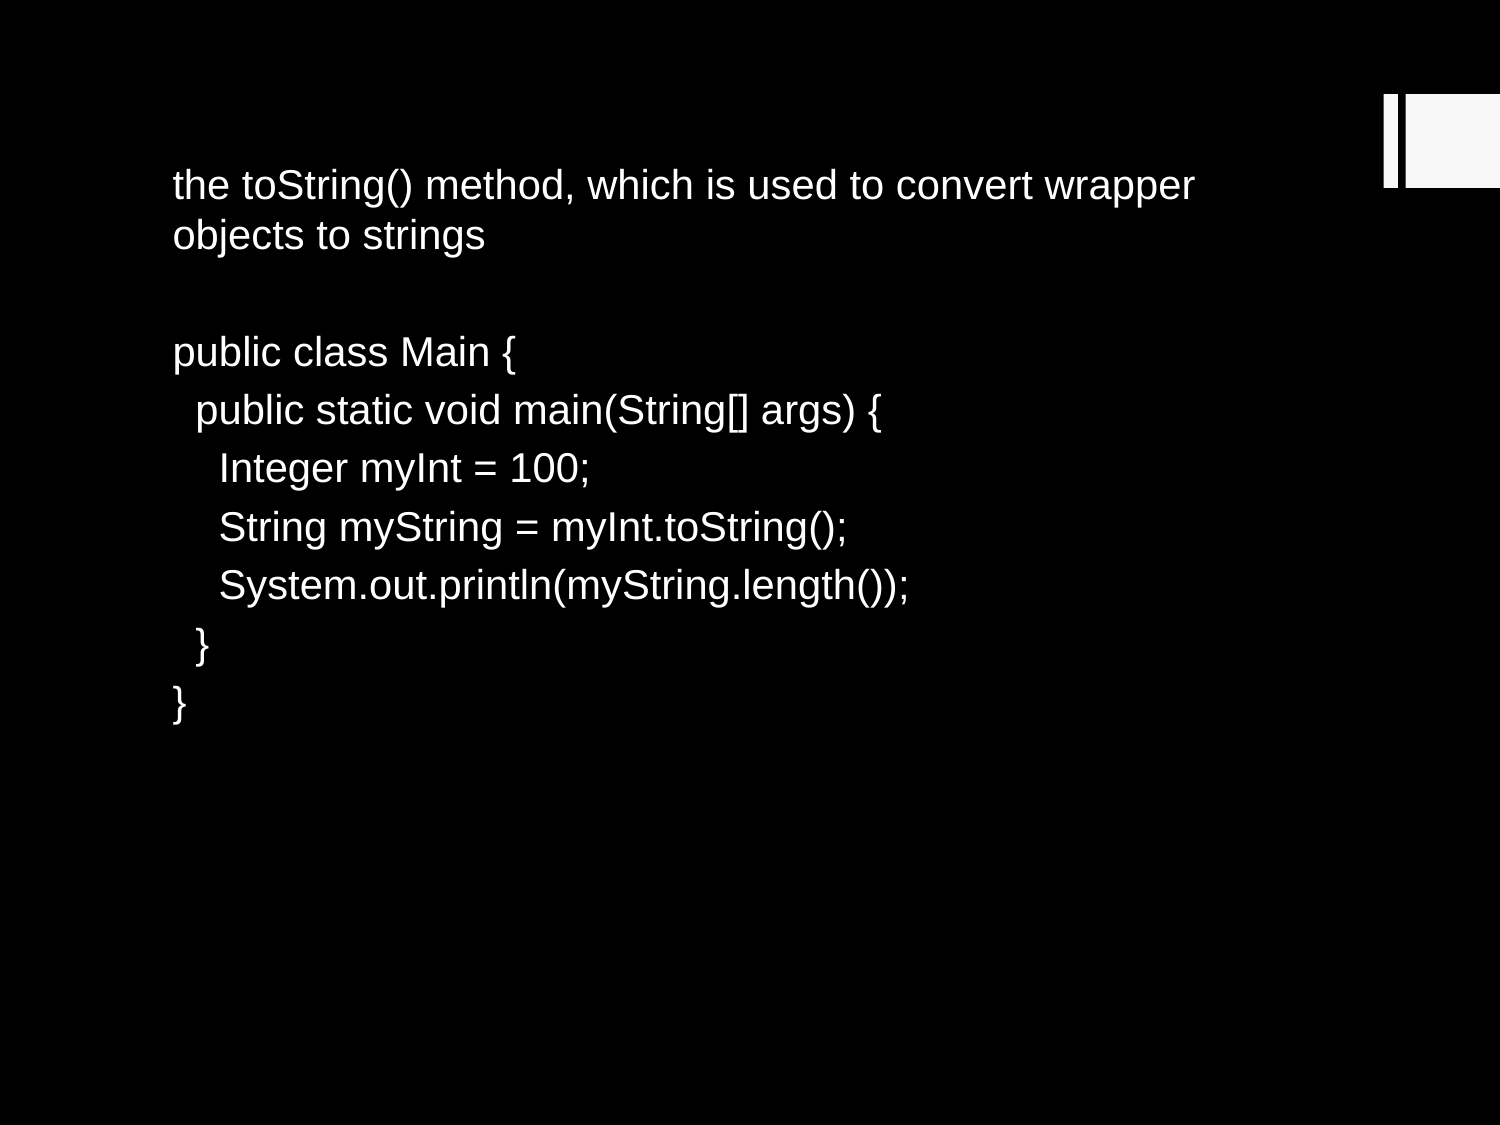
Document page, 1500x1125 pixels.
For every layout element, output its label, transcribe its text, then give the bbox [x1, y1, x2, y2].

list the toString() method, which is used to convert wrapper objects to strings public class Main { public static void main(String[] args) { Integer myInt = 100; String myString = myInt.toString(); System.out.println(myString.length()); } } [150, 149, 1350, 1035]
